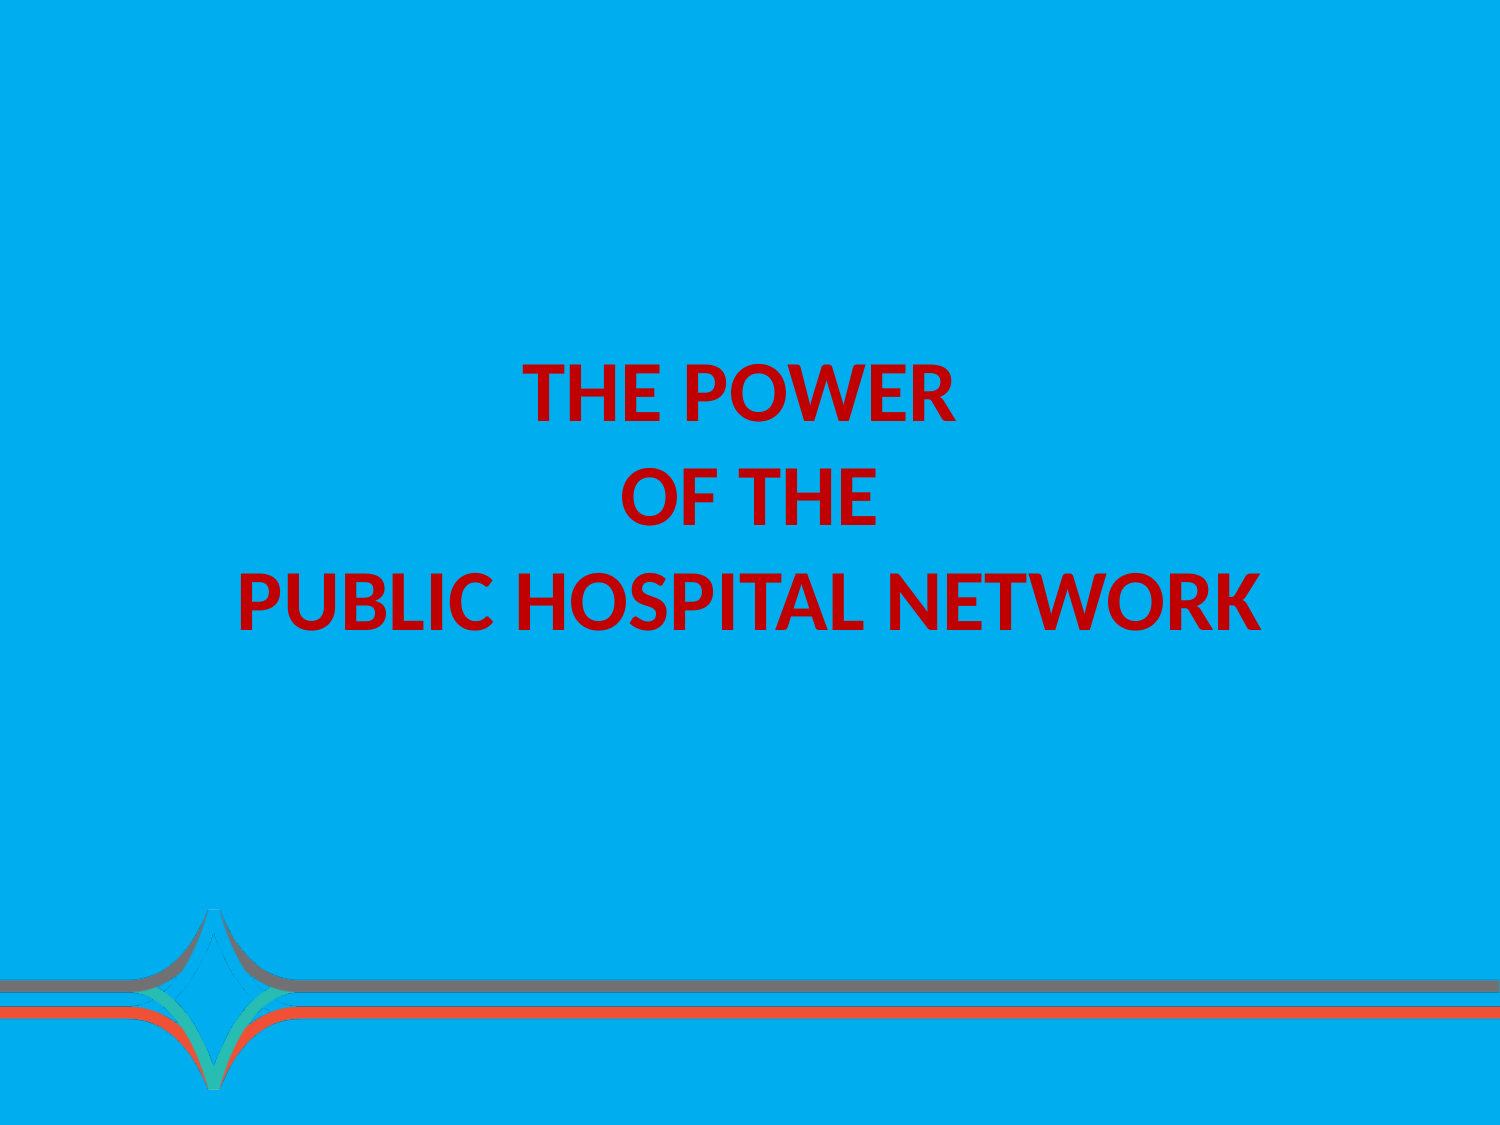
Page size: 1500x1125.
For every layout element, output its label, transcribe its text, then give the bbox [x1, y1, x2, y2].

title The Power of the Public Hospital Network [75, 326, 1425, 659]
picture [0, 927, 1500, 1089]
